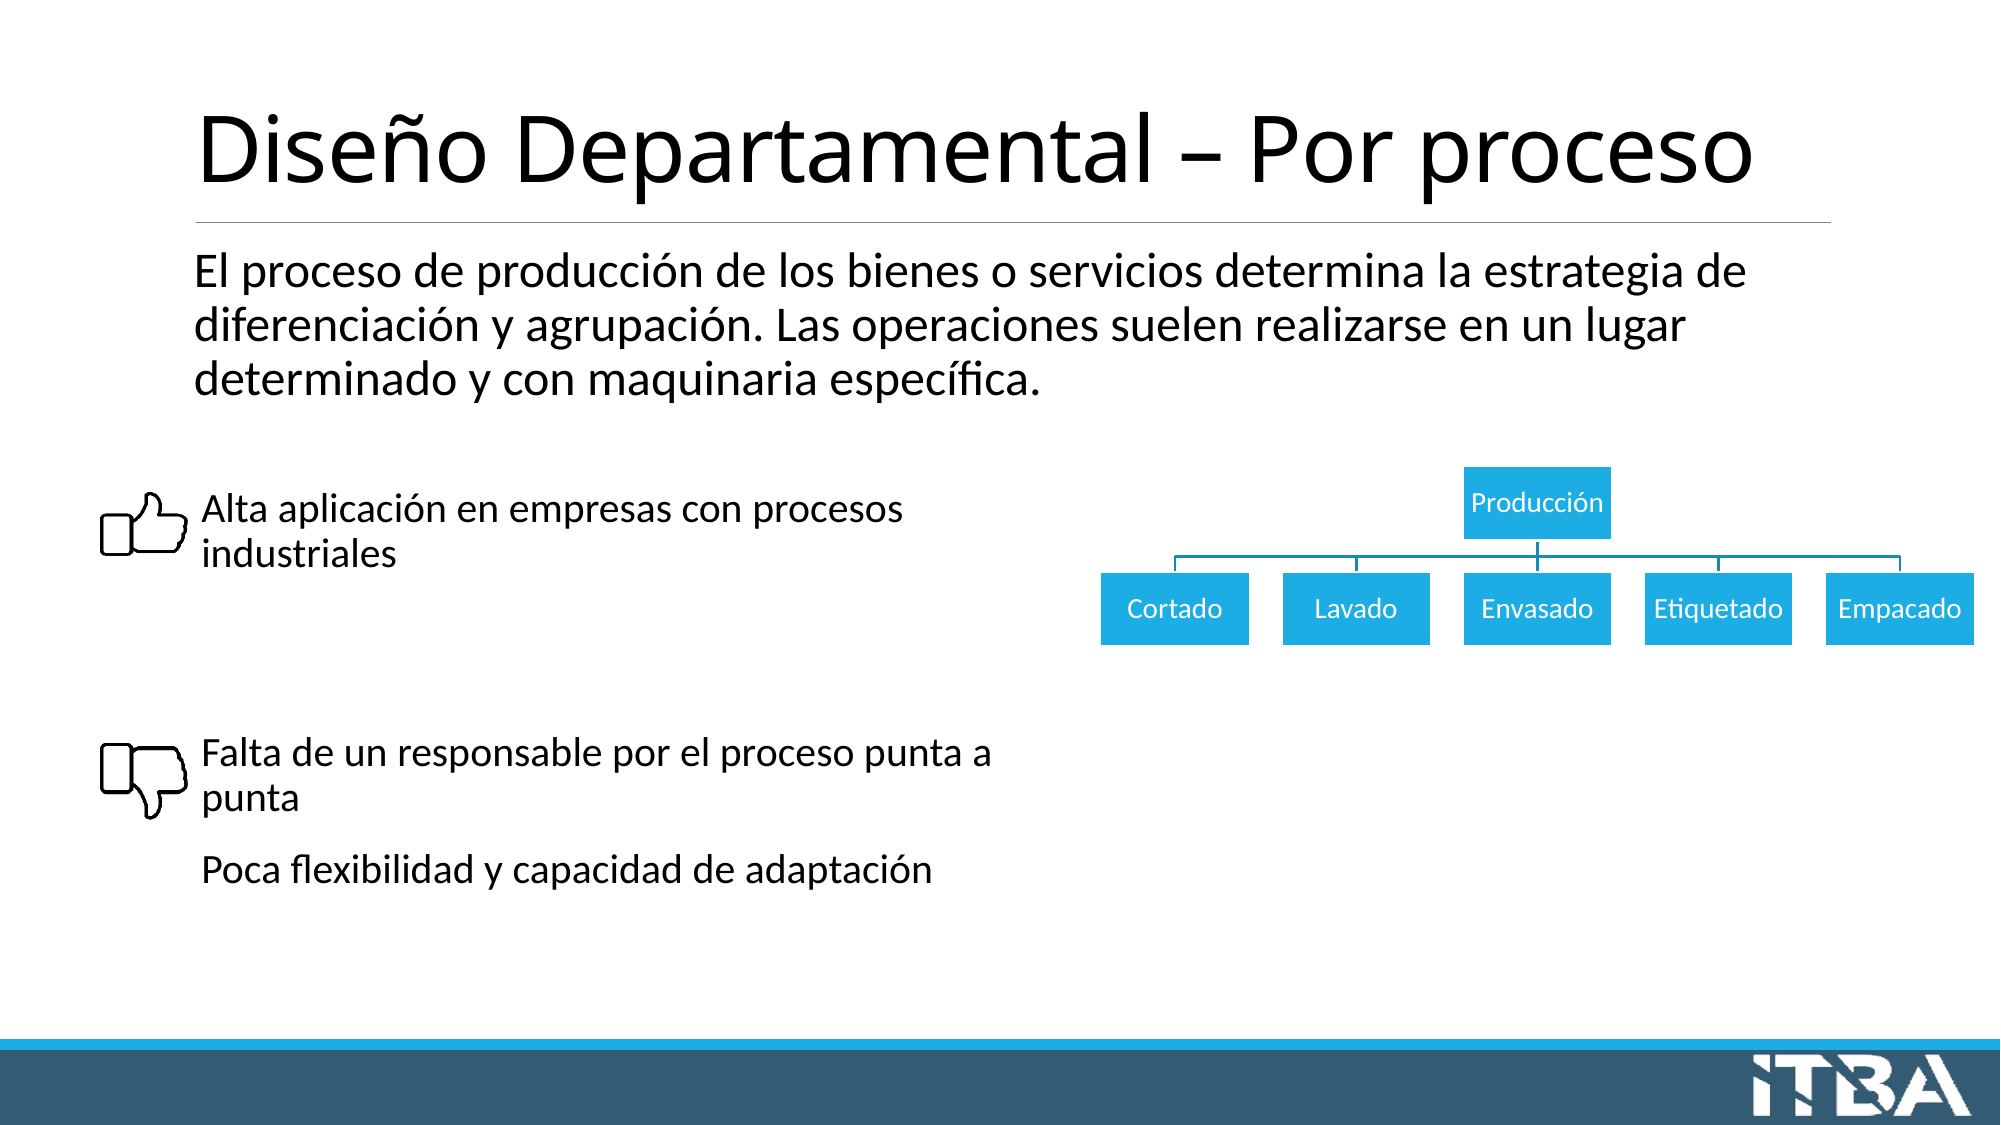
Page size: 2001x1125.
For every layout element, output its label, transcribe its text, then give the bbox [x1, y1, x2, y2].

picture [1753, 1054, 1972, 1116]
text_box Alta aplicación en empresas con procesos industriales [187, 479, 1063, 650]
text_box Falta de un responsable por el proceso punta a punta Poca flexibilidad y capacidad de adaptación [187, 723, 1063, 894]
title Diseño Departamental – Por proceso [180, 47, 2000, 209]
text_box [1099, 286, 1976, 826]
list El proceso de producción de los bienes o servicios determina la estrategia de diferenciación y agrupación. Las operaciones suelen realizarse en un lugar determinado y con maquinaria específica. [180, 236, 1830, 450]
picture [99, 736, 188, 826]
picture [99, 486, 188, 560]
text_box [185, 846, 1225, 1025]
